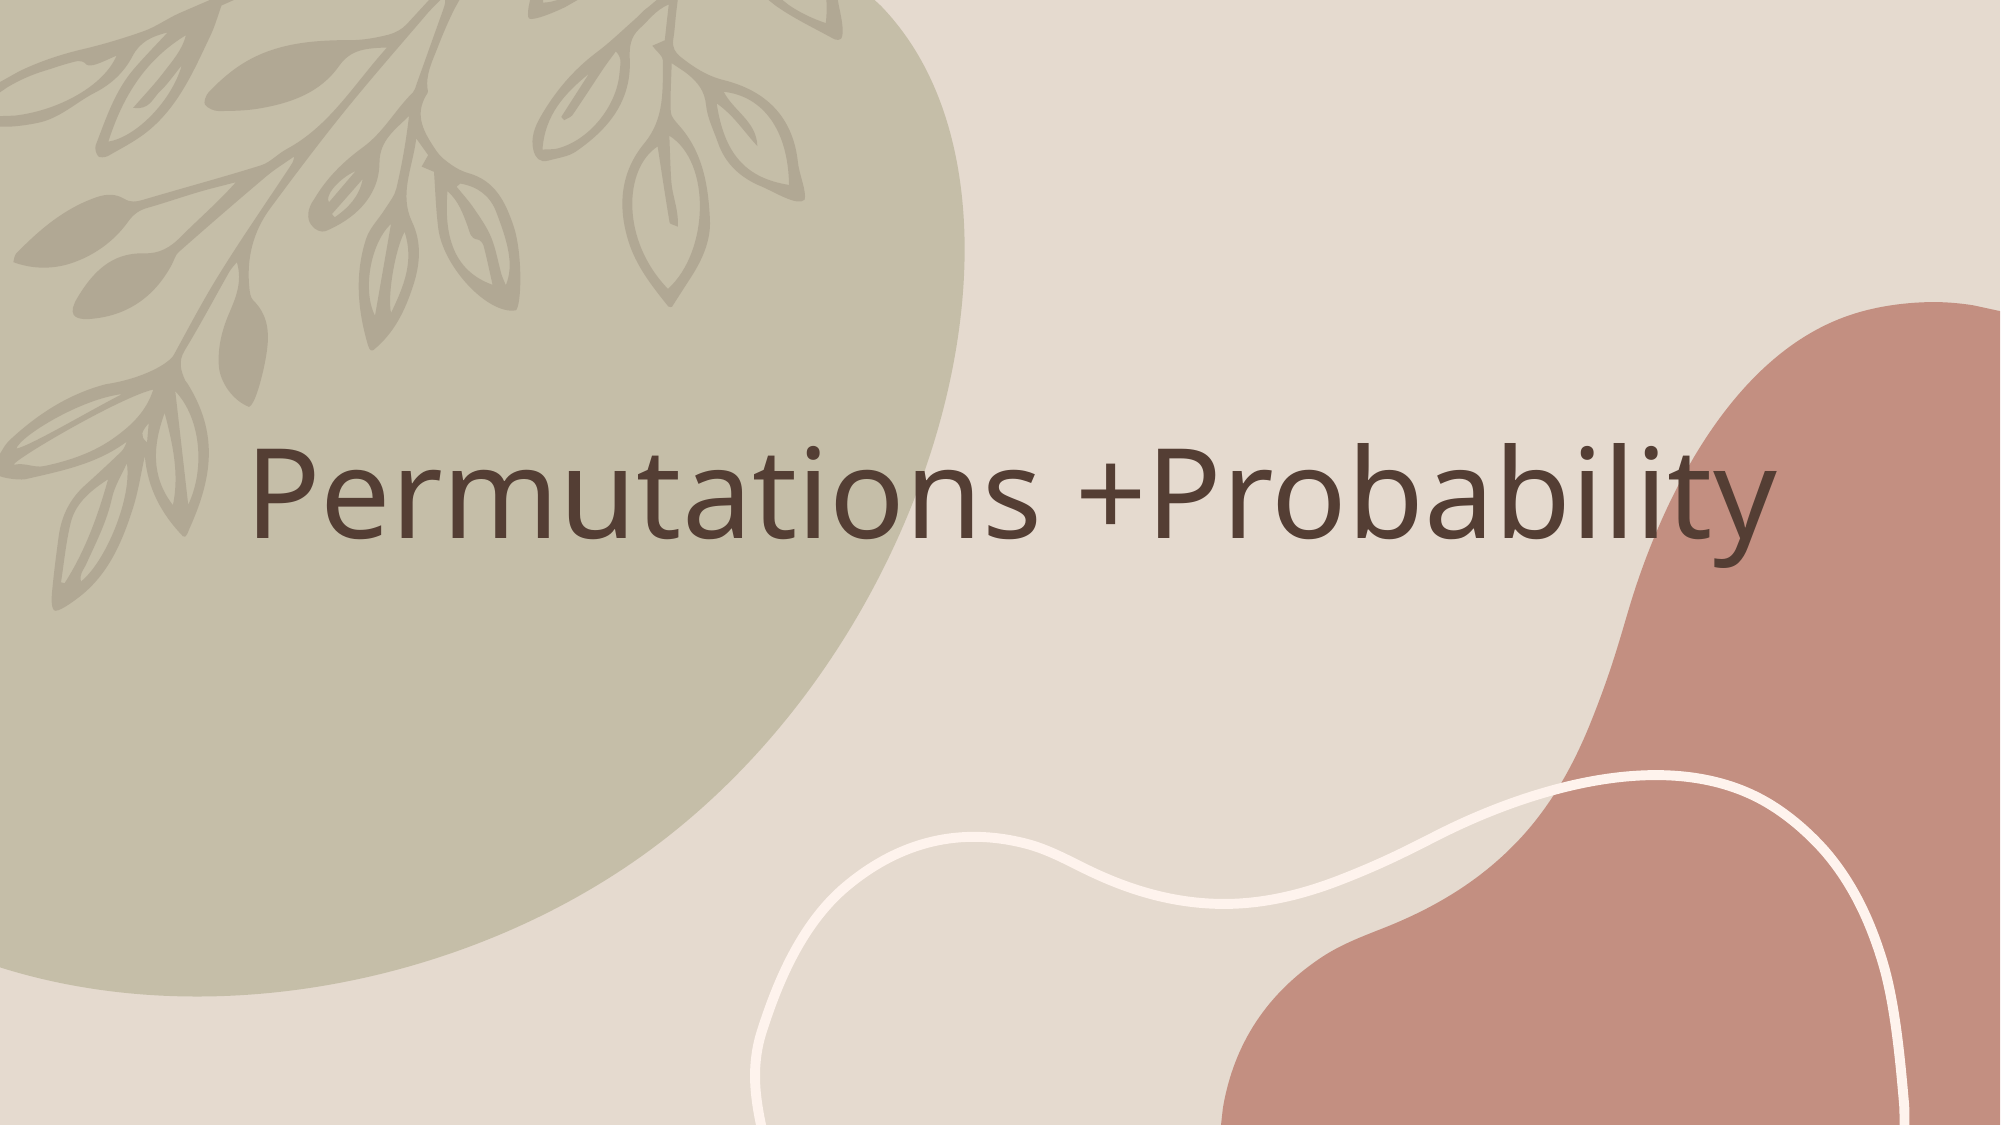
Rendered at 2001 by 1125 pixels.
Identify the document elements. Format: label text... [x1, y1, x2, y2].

title Permutations +Probability [22, 331, 2000, 723]
